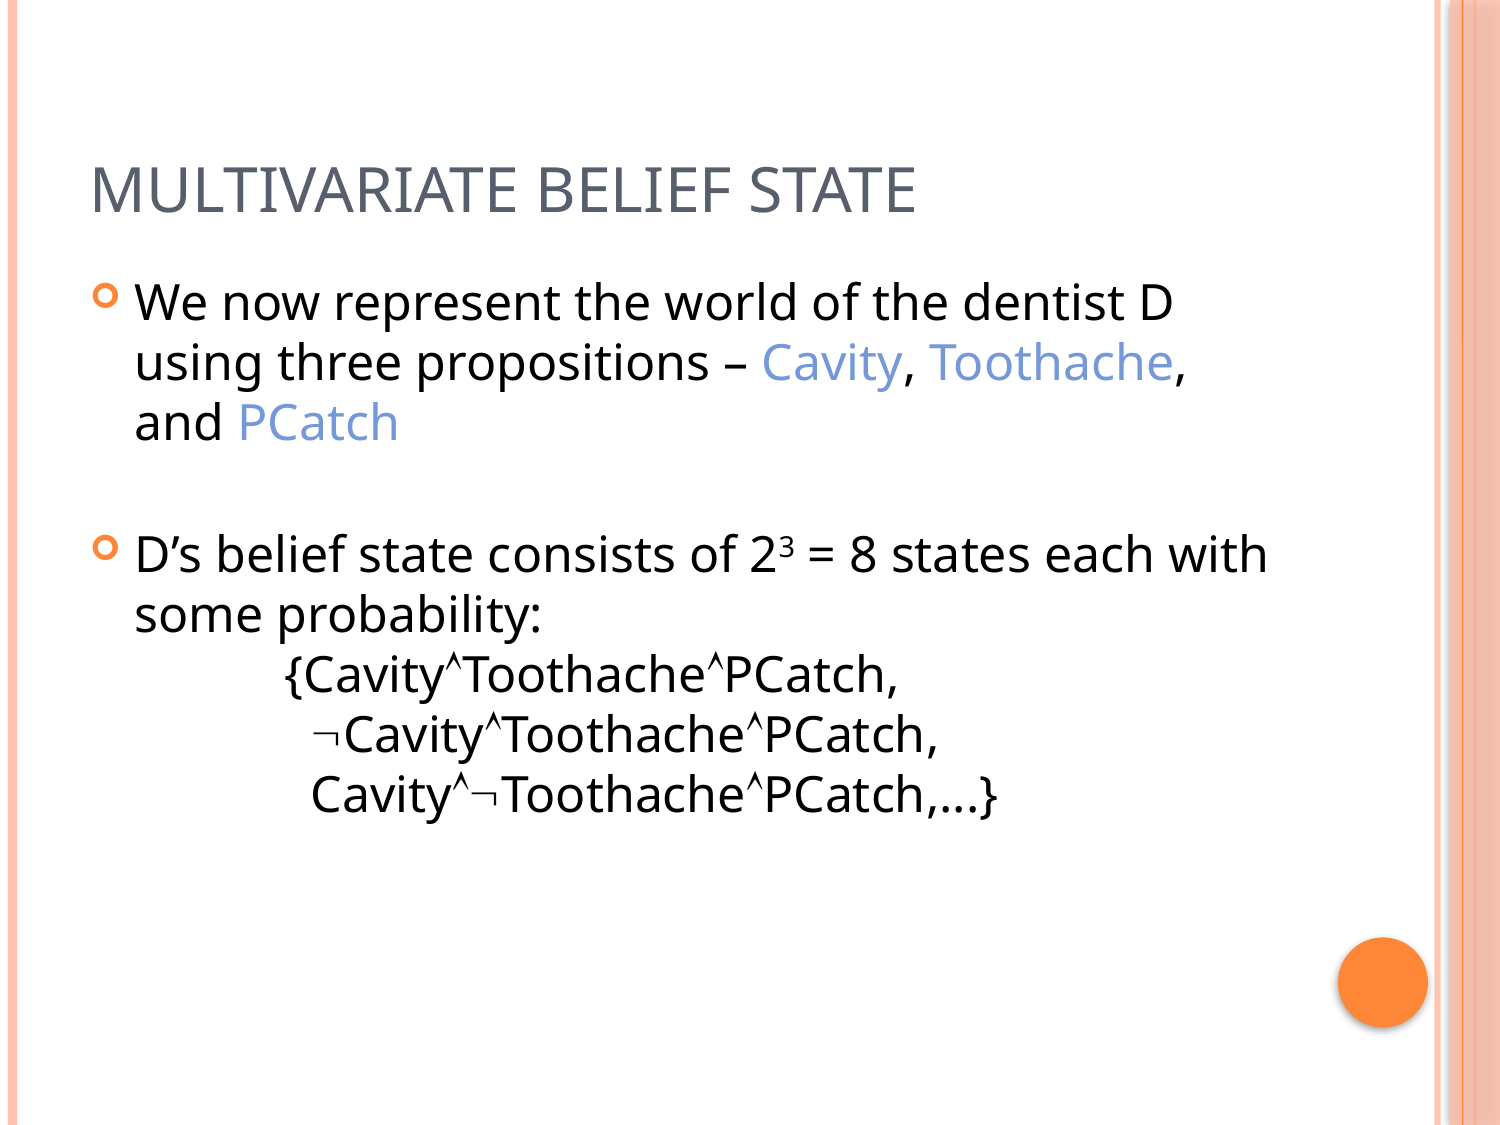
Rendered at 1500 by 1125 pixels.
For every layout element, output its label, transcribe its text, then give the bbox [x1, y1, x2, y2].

title Multivariate Belief State [75, 45, 1300, 233]
list We now represent the world of the dentist D using three propositions – Cavity, Toothache, and PCatch D’s belief state consists of 23 = 8 states each with some probability: {CavityToothachePCatch, CavityToothachePCatch, CavityToothachePCatch,...} [75, 262, 1300, 1062]
